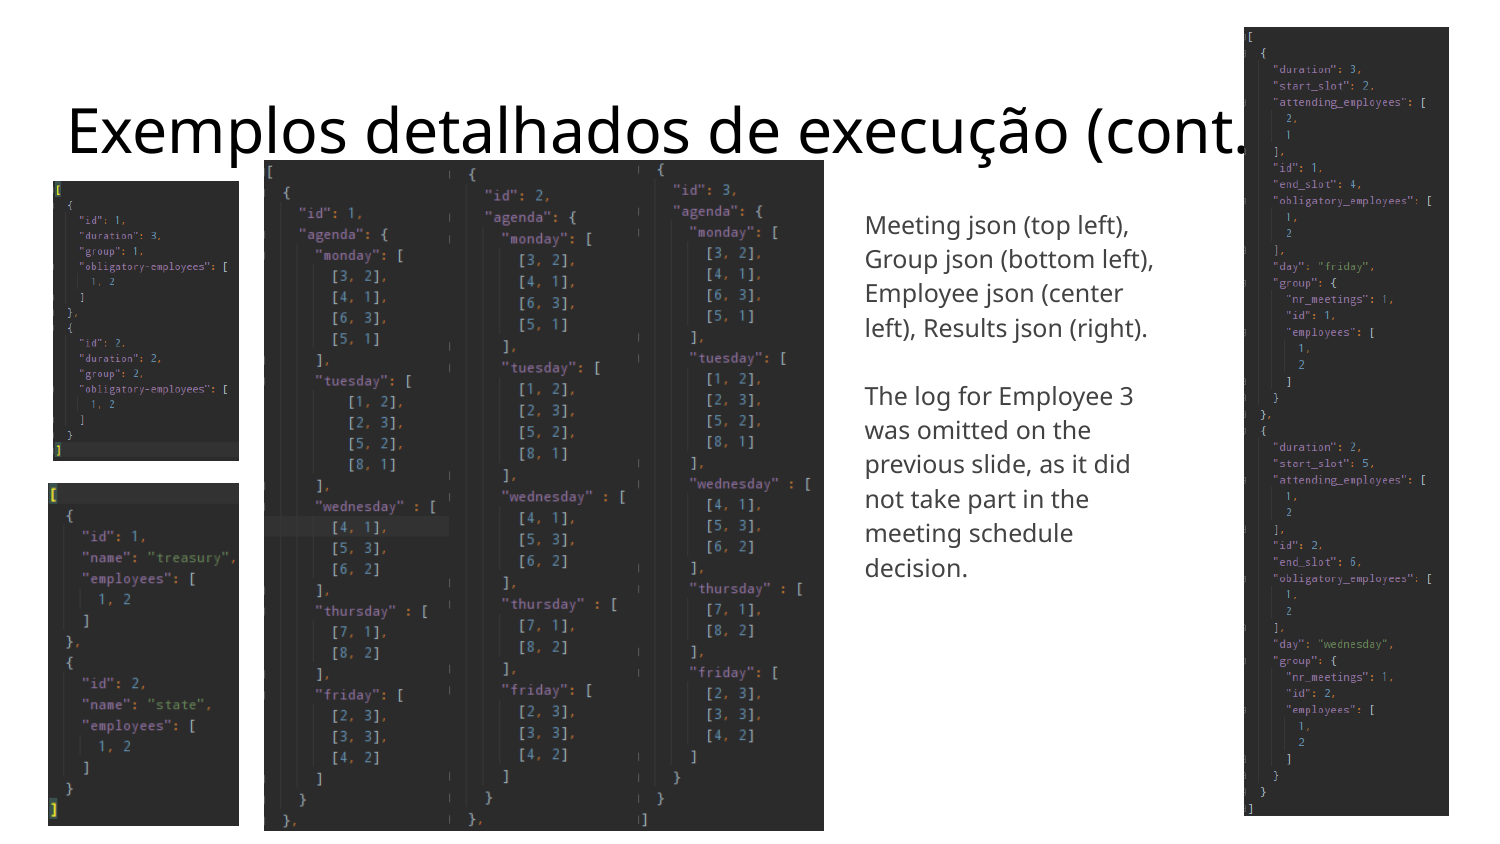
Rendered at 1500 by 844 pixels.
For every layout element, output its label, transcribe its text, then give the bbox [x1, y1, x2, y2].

picture [53, 181, 239, 461]
picture [1244, 27, 1450, 817]
picture [48, 483, 239, 826]
list Meeting json (top left), Group json (bottom left), Employee json (center left), Results json (right). The log for Employee 3 was omitted on the previous slide, as it did not take part in the meeting schedule decision. [849, 189, 1188, 802]
picture [264, 160, 824, 831]
title Exemplos detalhados de execução (cont.) [51, 61, 1239, 182]
